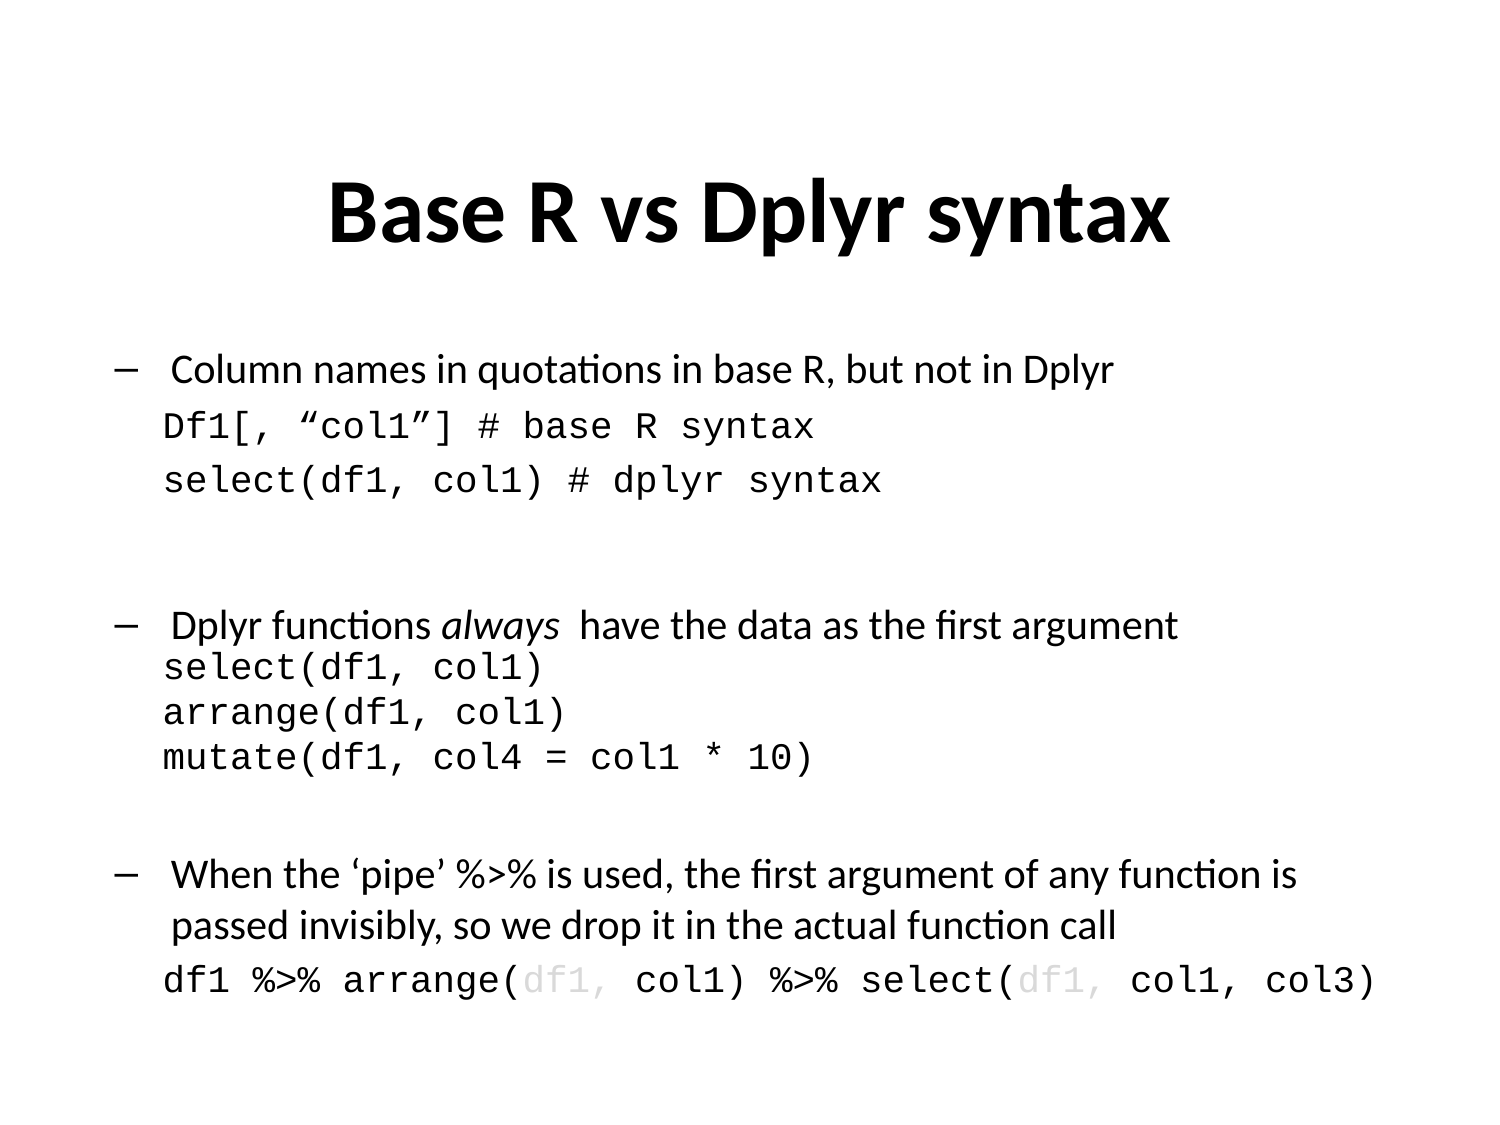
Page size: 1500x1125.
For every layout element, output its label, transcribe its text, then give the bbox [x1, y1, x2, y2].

text_box Dplyr functions always have the data as the first argument [75, 590, 1425, 677]
text_box df1 %>% arrange(df1, col1) %>% select(df1, col1, col3) [147, 947, 1500, 1008]
text_box When the ‘pipe’ %>% is used, the first argument of any function is passed invisibly, so we drop it in the actual function call [75, 838, 1425, 957]
text_box select(df1, col1) arrange(df1, col1) mutate(df1, col4 = col1 * 10) [147, 634, 1500, 785]
text_box select(df1, col1) # dplyr syntax [147, 454, 1500, 507]
text_box Df1[, “col1”] # base R syntax [147, 393, 1500, 454]
text_box Column names in quotations in base R, but not in Dplyr [75, 333, 1425, 421]
text_box Base R vs Dplyr syntax [75, 112, 1425, 300]
